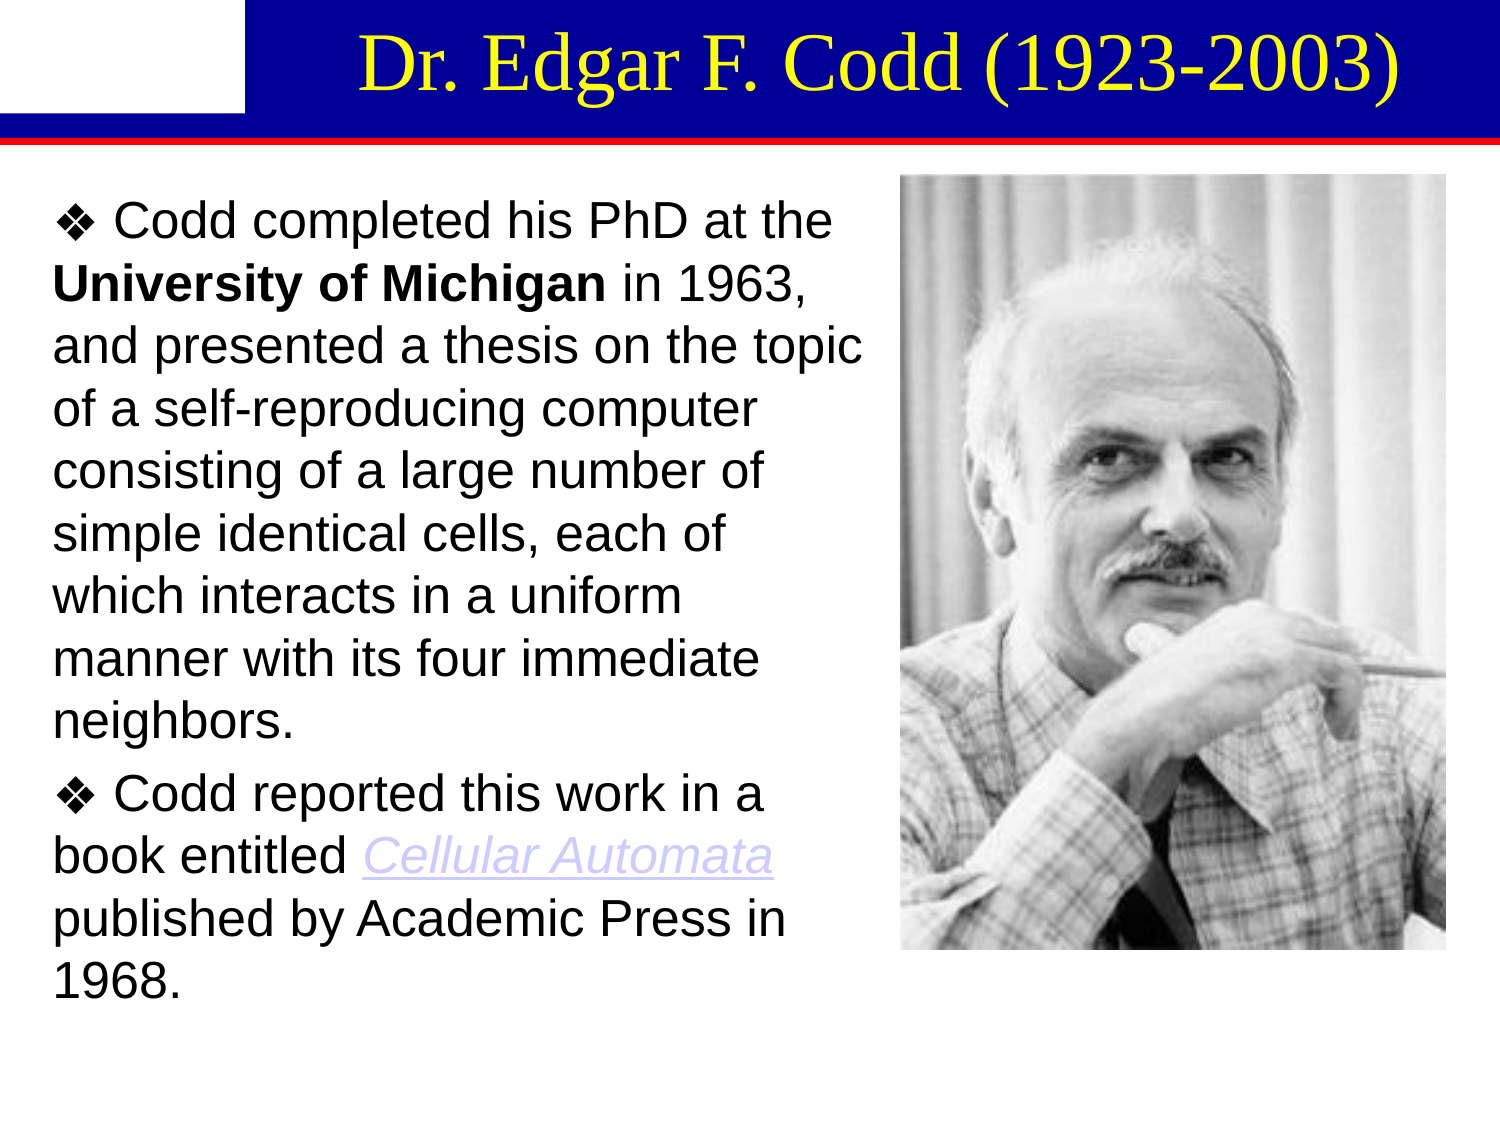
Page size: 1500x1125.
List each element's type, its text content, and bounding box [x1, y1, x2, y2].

title Dr. Edgar F. Codd (1923-2003) [258, 0, 1500, 138]
picture [899, 174, 1446, 951]
subtitle Codd completed his PhD at the University of Michigan in 1963, and presented a thesis on the topic of a self-reproducing computer consisting of a large number of simple identical cells, each of which interacts in a uniform manner with its four immediate neighbors. Codd reported this work in a book entitled Cellular Automata published by Academic Press in 1968. [37, 179, 882, 1000]
